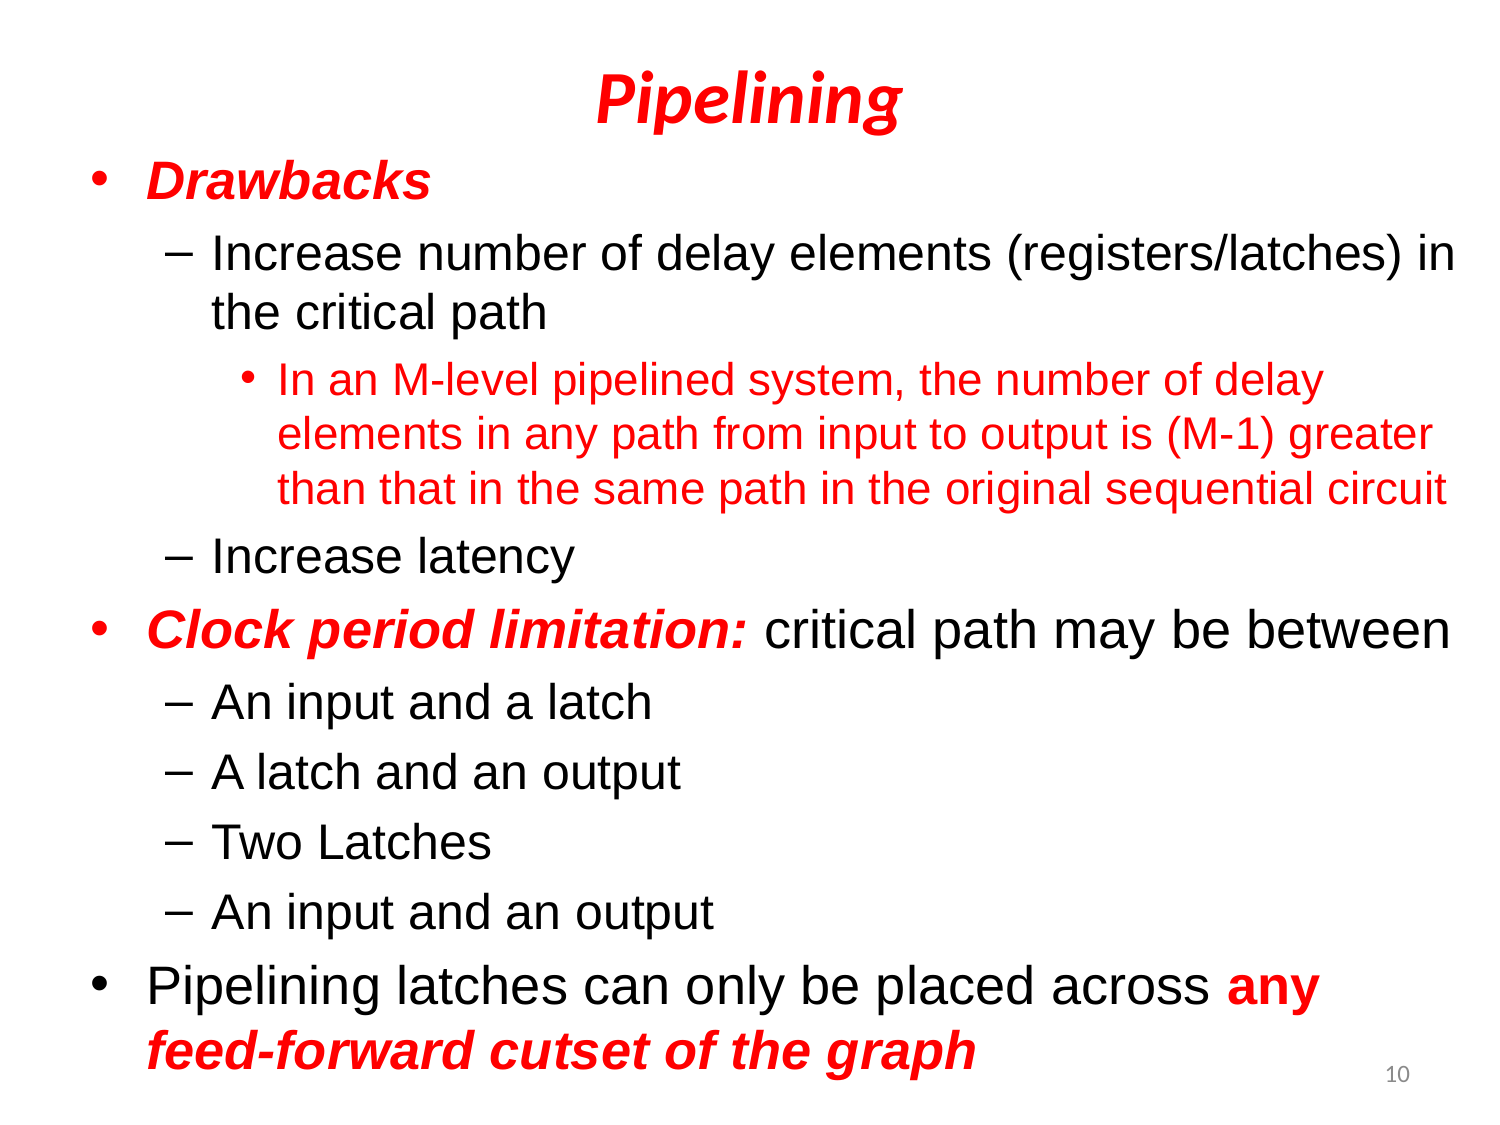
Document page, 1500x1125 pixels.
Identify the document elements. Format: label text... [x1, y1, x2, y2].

list Drawbacks Increase number of delay elements (registers/latches) in the critical path In an M-level pipelined system, the number of delay elements in any path from input to output is (M-1) greater than that in the same path in the original sequential circuit Increase latency Clock period limitation: critical path may be between An input and a latch A latch and an output Two Latches An input and an output Pipelining latches can only be placed across any feed-forward cutset of the graph [74, 137, 1475, 1101]
title Pipelining [74, 0, 1426, 137]
slide_number 10 [1074, 1042, 1425, 1103]
